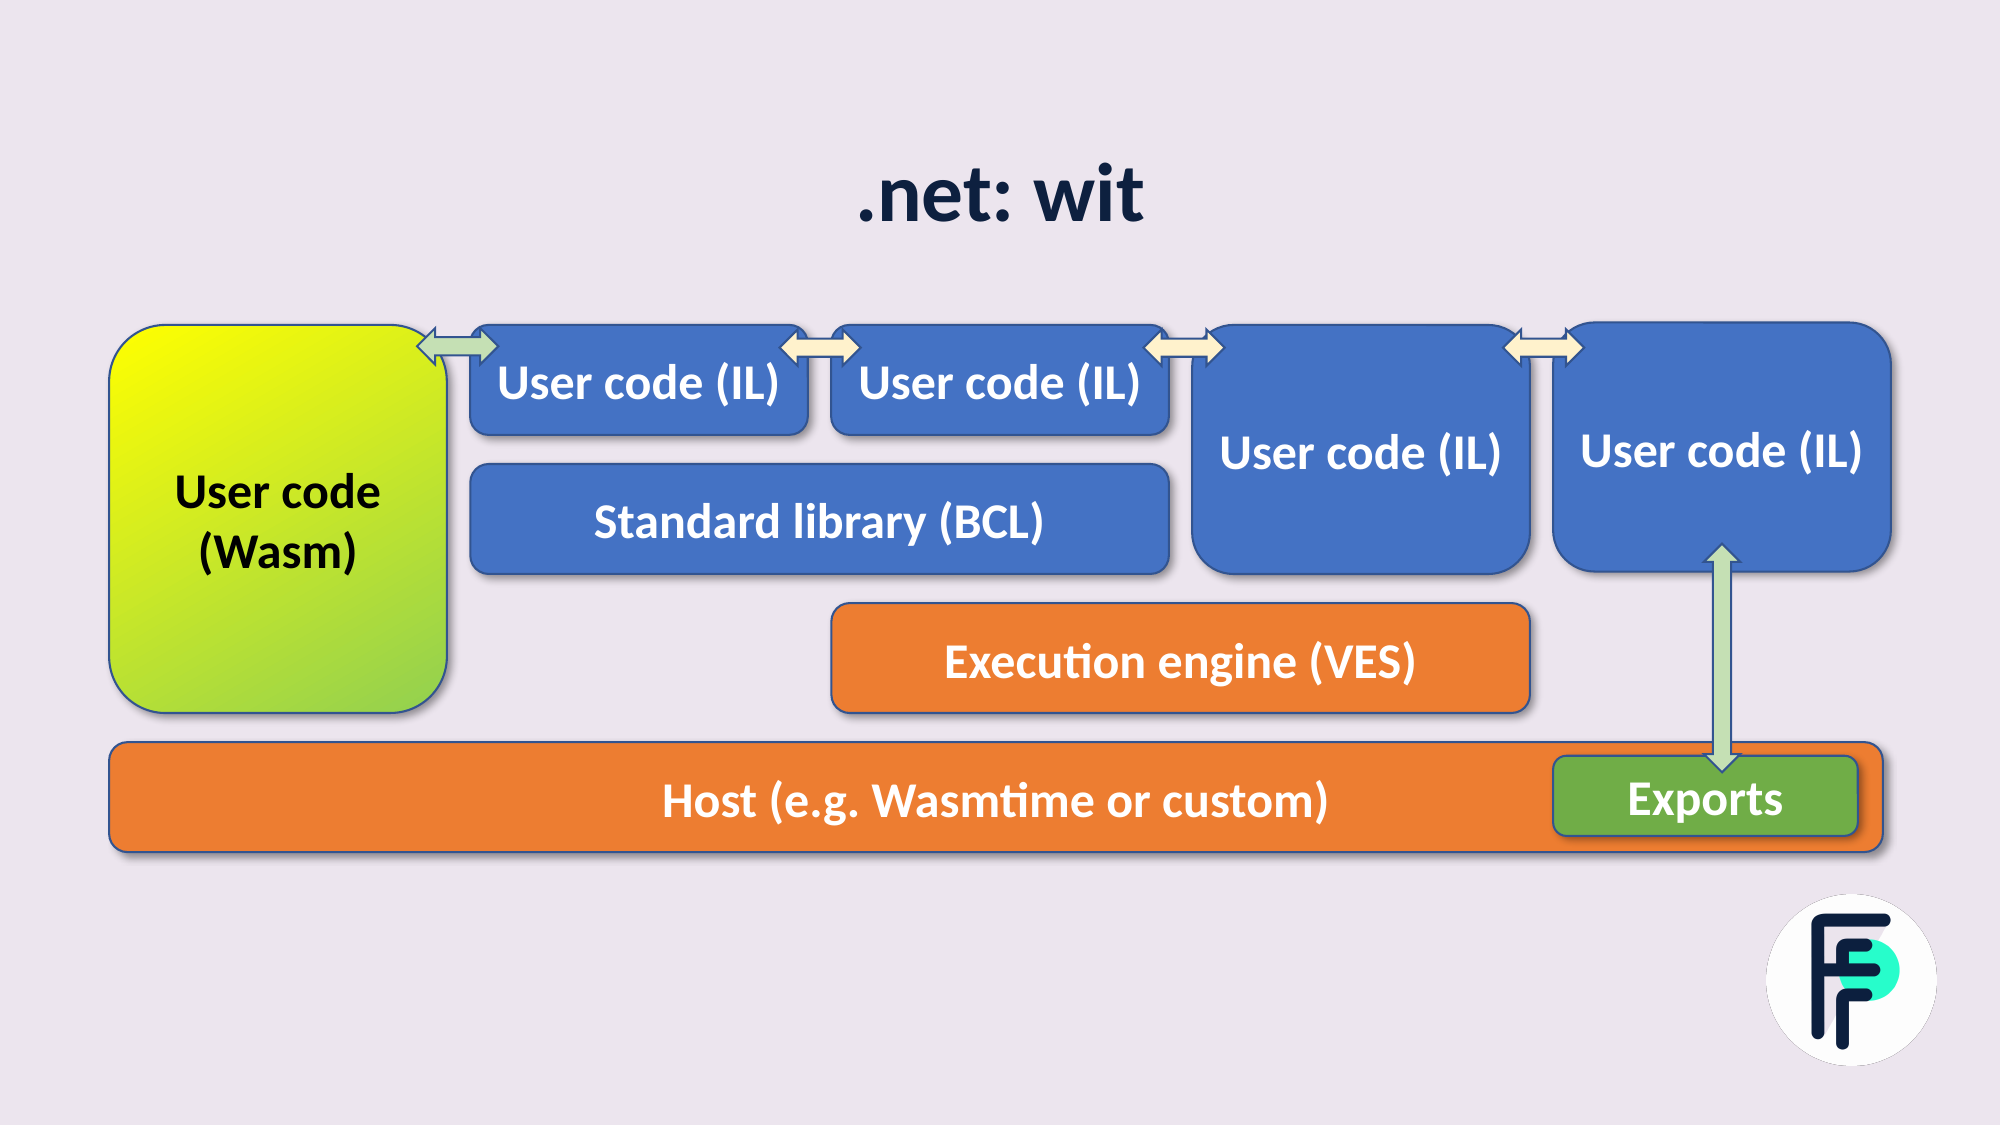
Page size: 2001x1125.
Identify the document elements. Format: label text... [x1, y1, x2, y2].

text_box Host (e.g. Wasmtime or custom) [108, 741, 1884, 854]
text_box User code (IL) [469, 323, 809, 436]
text_box [1141, 326, 1227, 369]
text_box User code (IL) [830, 323, 1170, 436]
text_box User code (Wasm) [108, 323, 448, 715]
text_box [1501, 326, 1586, 369]
text_box .net: wit [58, 122, 1942, 268]
text_box [1701, 542, 1743, 774]
text_box User code (IL) [1191, 323, 1531, 576]
text_box [415, 325, 500, 367]
text_box Execution engine (VES) [830, 602, 1531, 715]
text_box Exports [1552, 754, 1859, 837]
picture [1766, 894, 1937, 1066]
text_box [778, 326, 863, 369]
text_box Standard library (BCL) [469, 462, 1170, 575]
text_box User code (IL) [1552, 321, 1892, 573]
